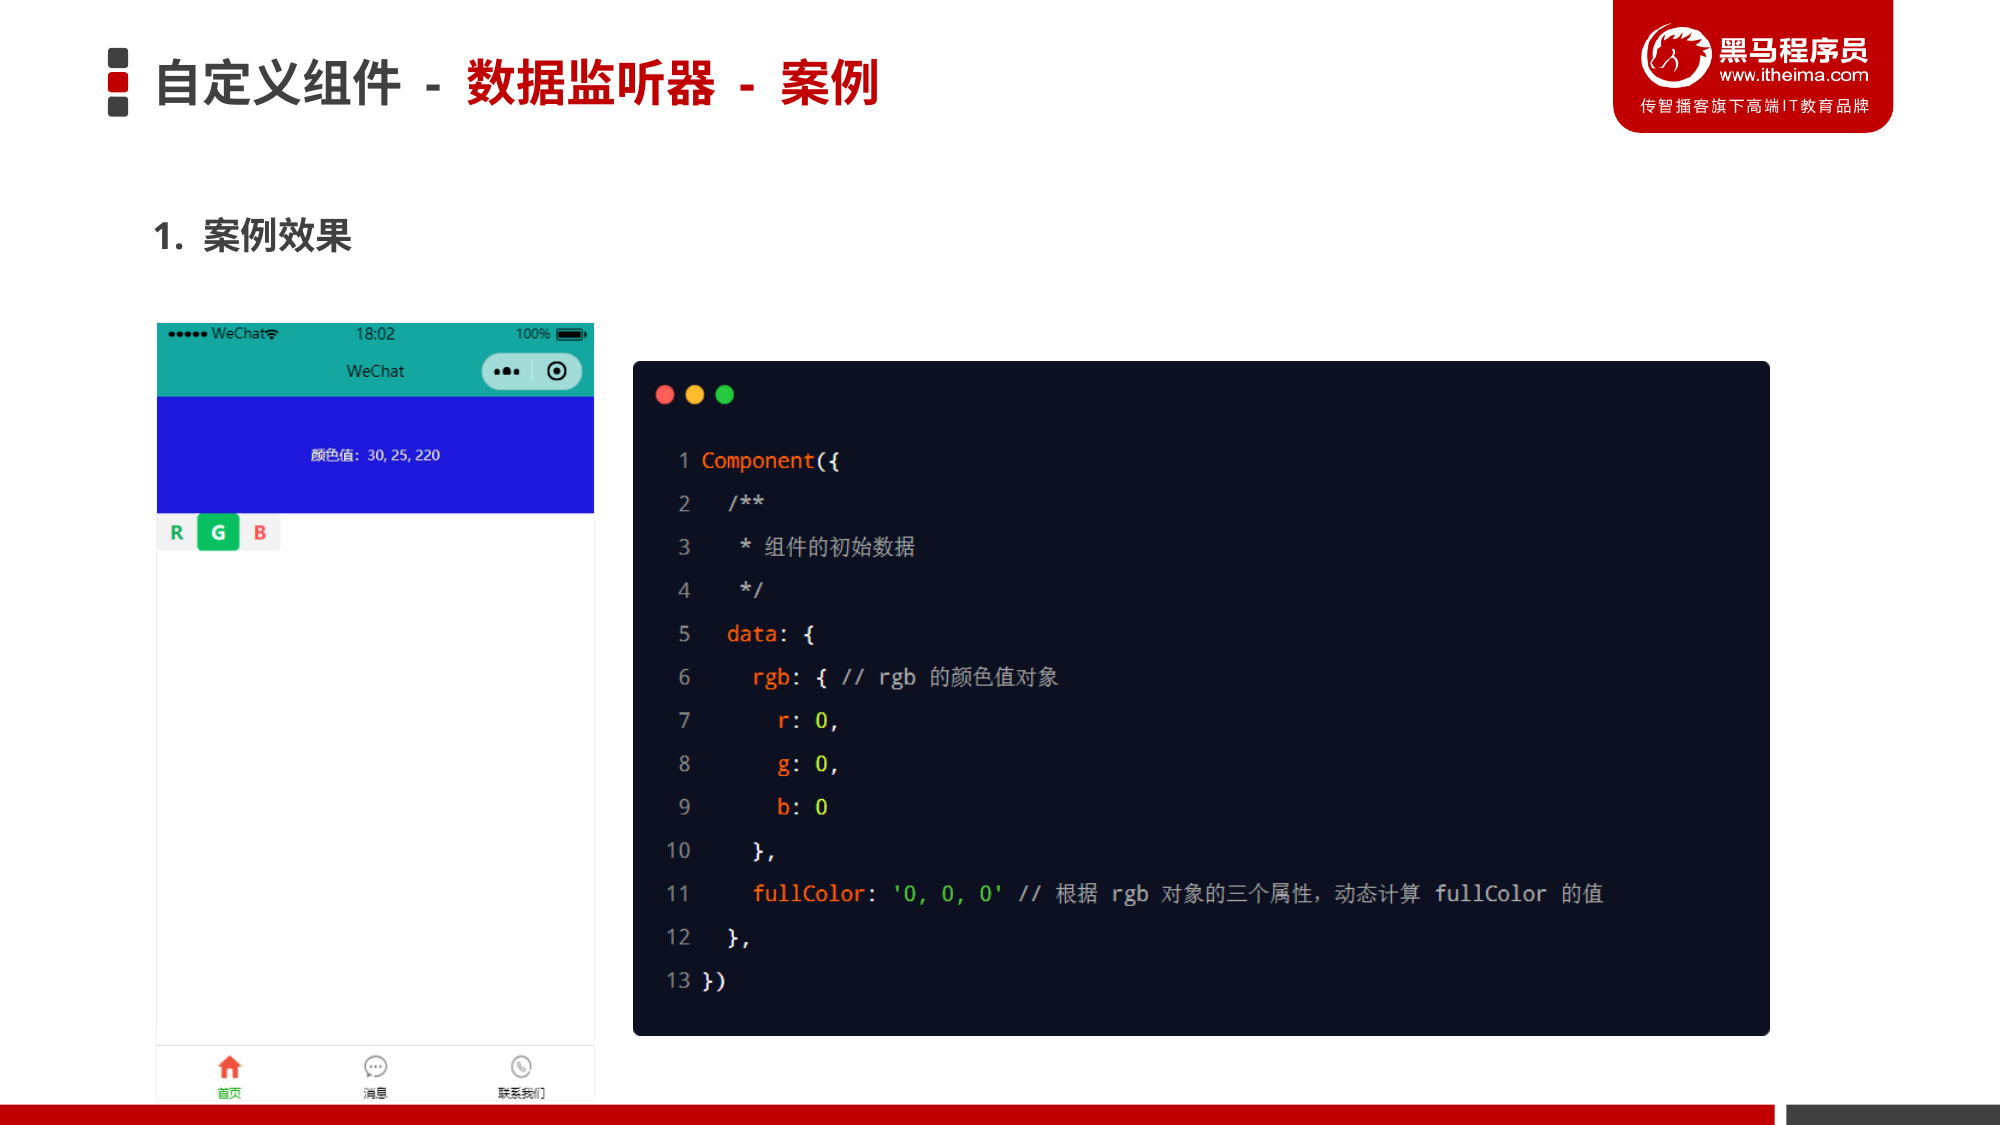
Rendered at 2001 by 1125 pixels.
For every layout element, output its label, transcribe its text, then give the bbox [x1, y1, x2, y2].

title 自定义组件 - 数据监听器 - 案例 [137, 38, 1577, 124]
picture [1616, 11, 1894, 125]
picture [633, 360, 1770, 1036]
picture [156, 322, 595, 1101]
list 1. 案例效果 [137, 192, 1753, 277]
